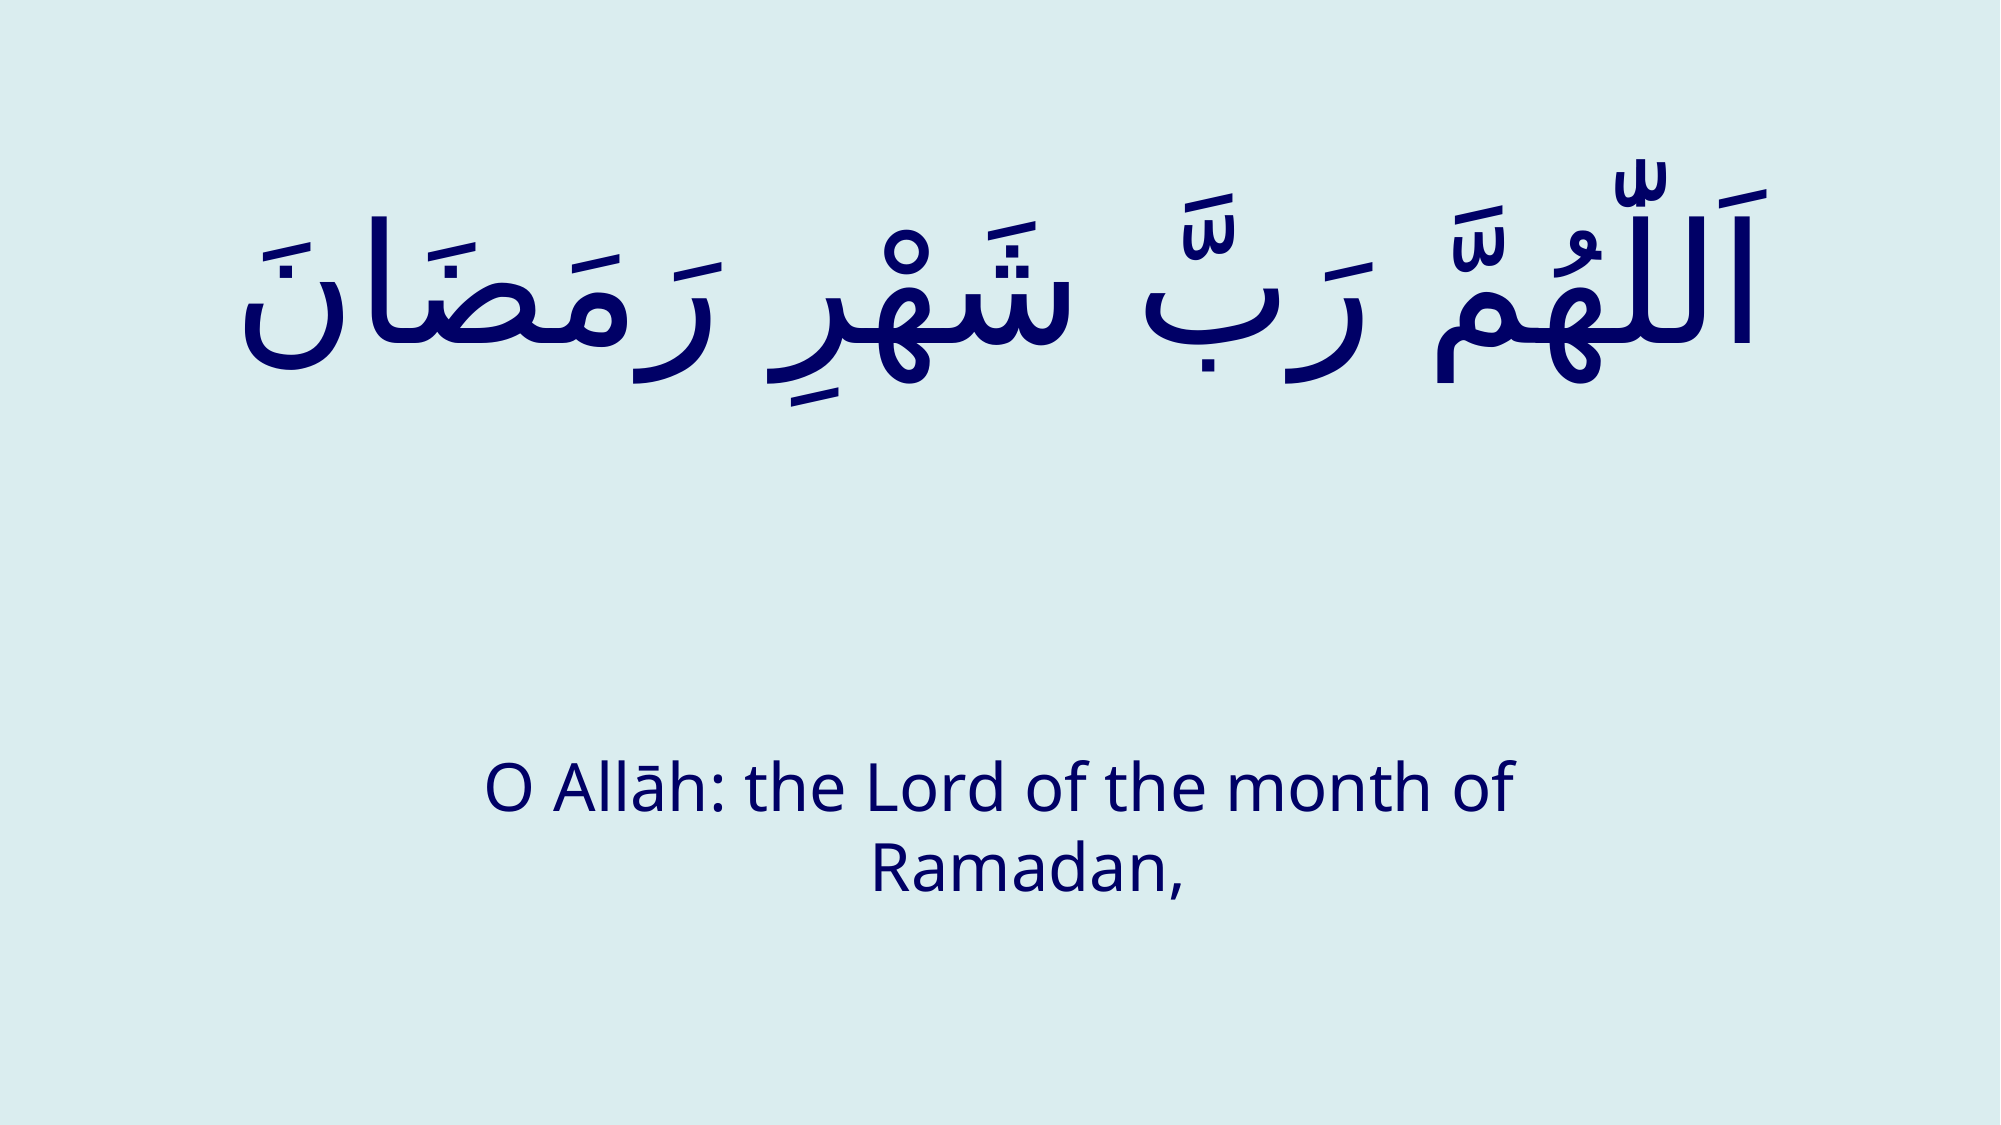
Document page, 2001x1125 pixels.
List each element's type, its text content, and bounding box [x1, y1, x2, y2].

title اَللّٰهُمَّ رَبَّ شَهْرِ رَمَضَانَ [0, 200, 2000, 388]
list O Allāh: the Lord of the month of Ramadan, [356, 737, 1644, 1050]
